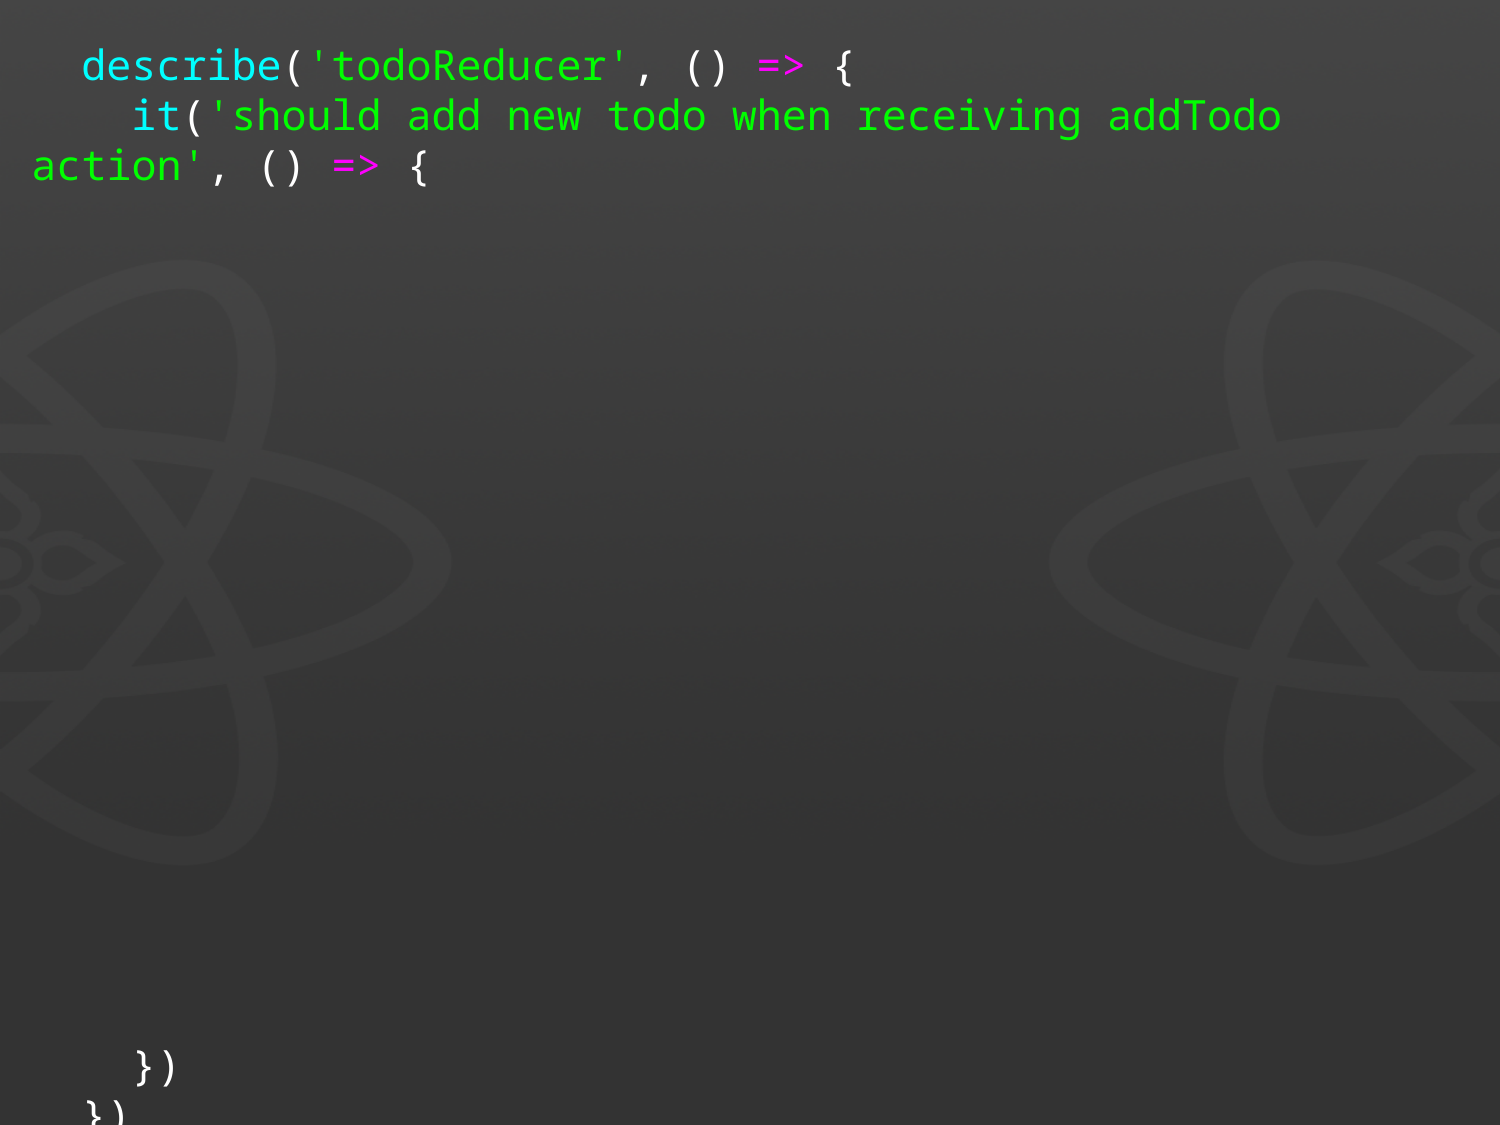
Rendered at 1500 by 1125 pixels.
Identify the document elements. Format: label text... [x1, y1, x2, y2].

text_box describe('todoReducer', () => { it('should add new todo when receiving addTodo action', () => { }) }) [16, 23, 1500, 1110]
picture [0, 0, 1500, 1125]
